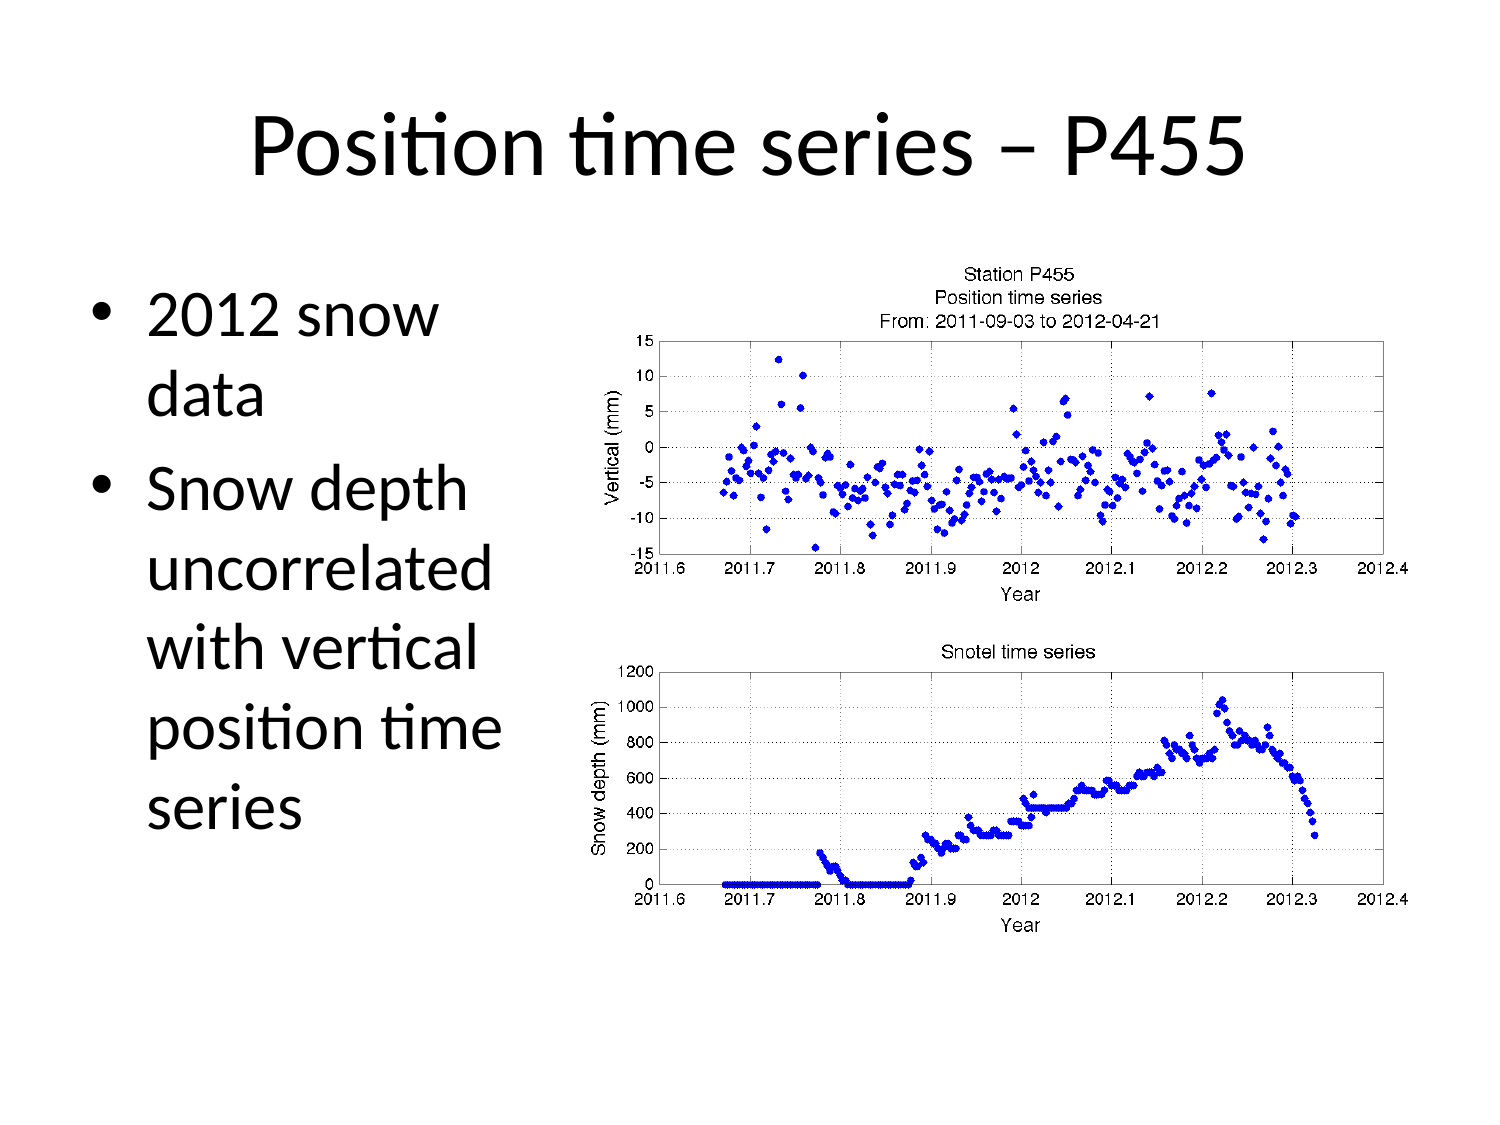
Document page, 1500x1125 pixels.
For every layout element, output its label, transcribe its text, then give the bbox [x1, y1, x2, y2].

picture [538, 262, 1471, 962]
list 2012 snow data Snow depth uncorrelated with vertical position time series [75, 262, 555, 1005]
title Position time series – P455 [75, 45, 1425, 233]
